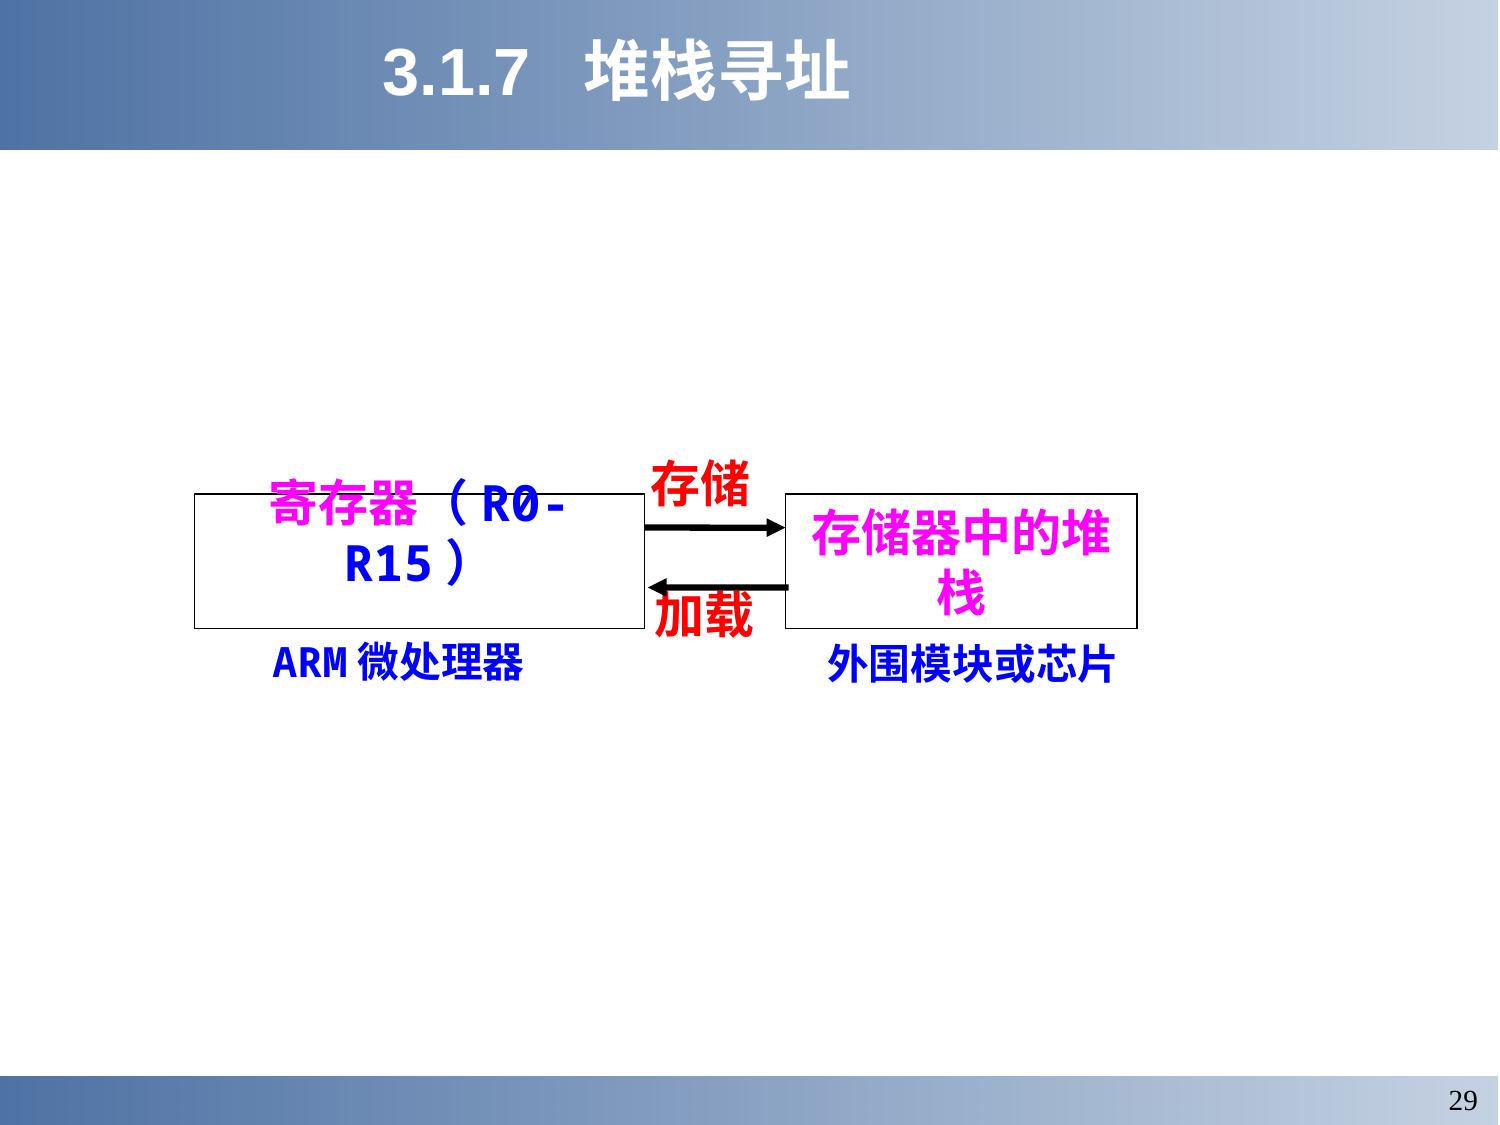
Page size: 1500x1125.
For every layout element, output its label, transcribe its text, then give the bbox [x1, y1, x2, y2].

title 3.1.7 堆栈寻址 [29, 30, 1205, 169]
picture [0, 1076, 1500, 1125]
picture [0, 0, 1500, 150]
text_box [194, 444, 1165, 732]
